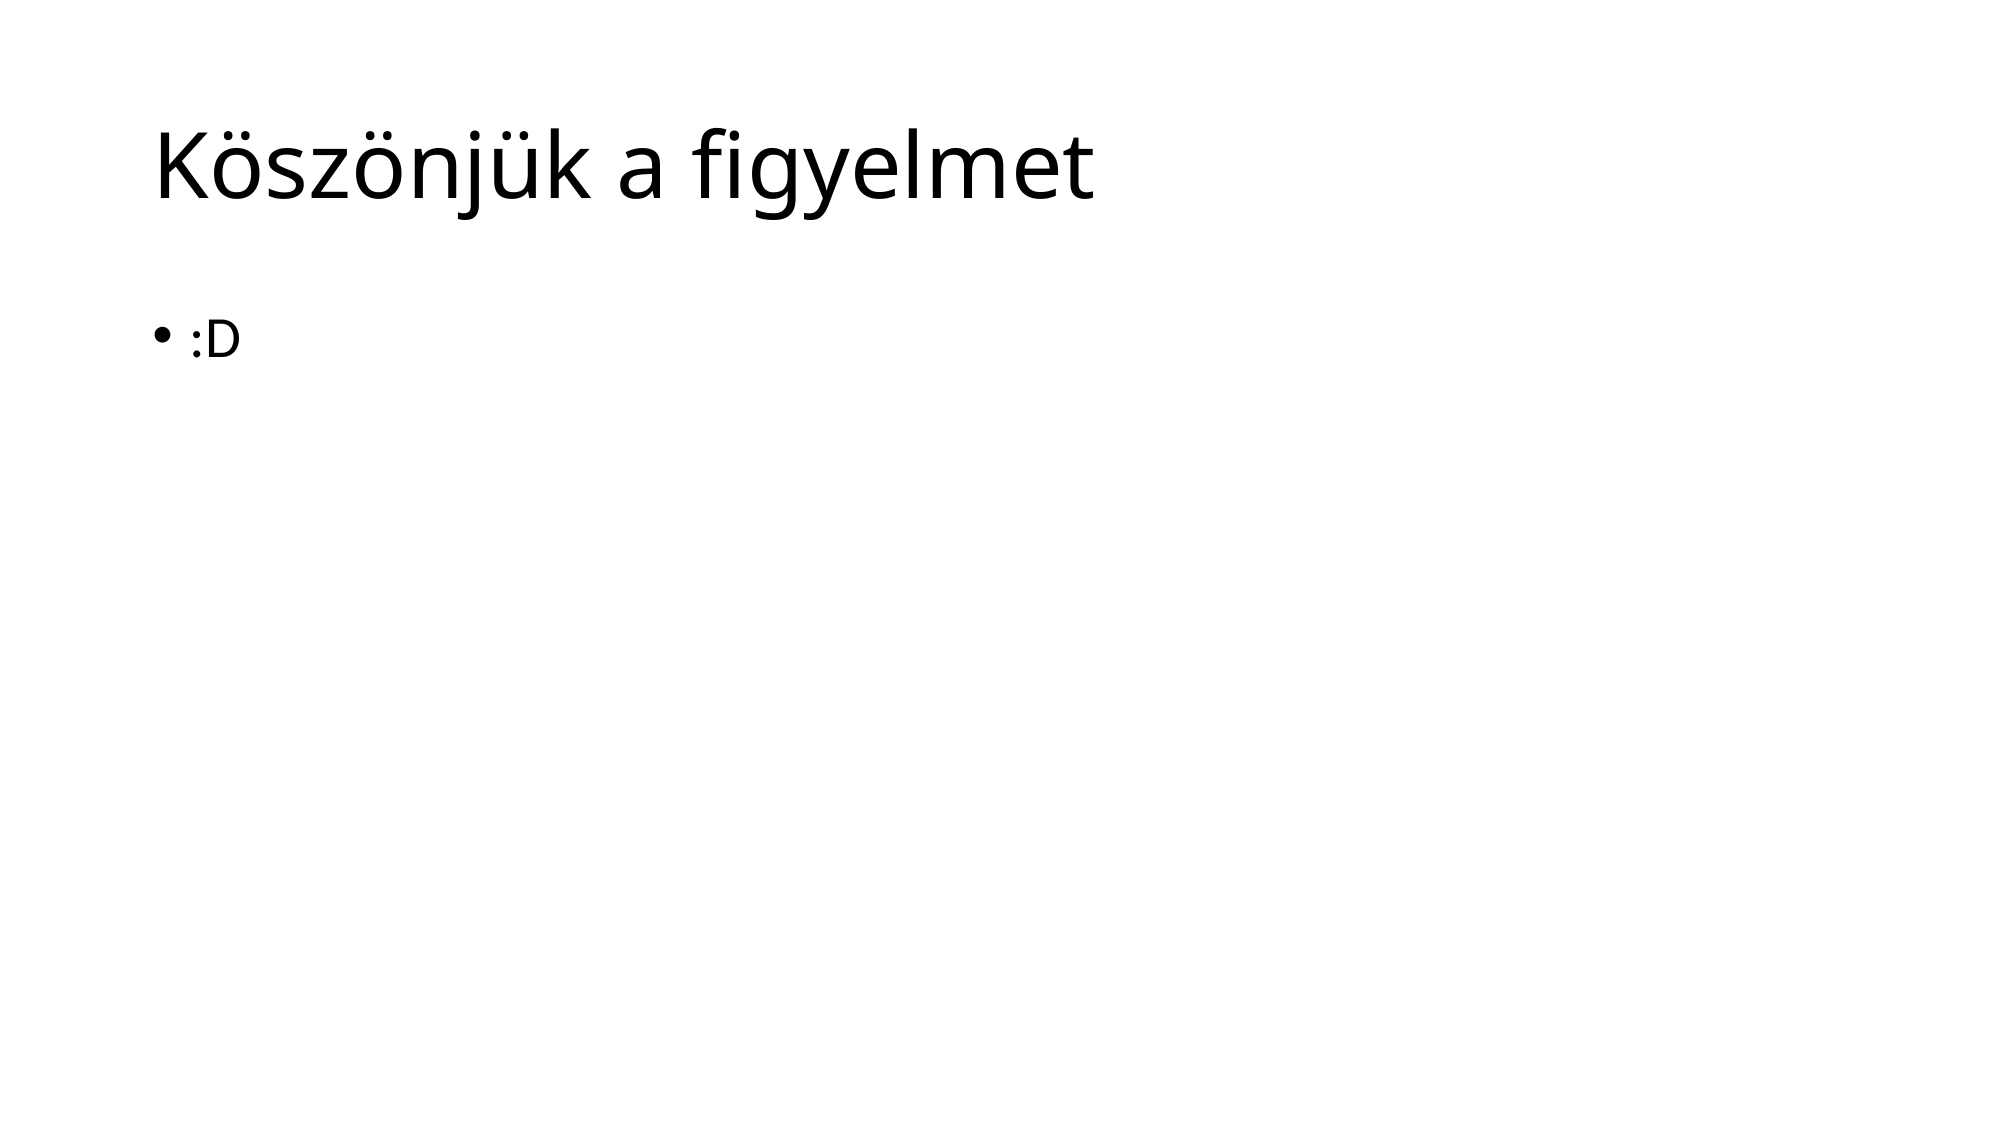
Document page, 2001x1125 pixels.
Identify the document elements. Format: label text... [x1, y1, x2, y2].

list :D [137, 299, 1863, 1014]
title Köszönjük a figyelmet [137, 59, 1863, 278]
